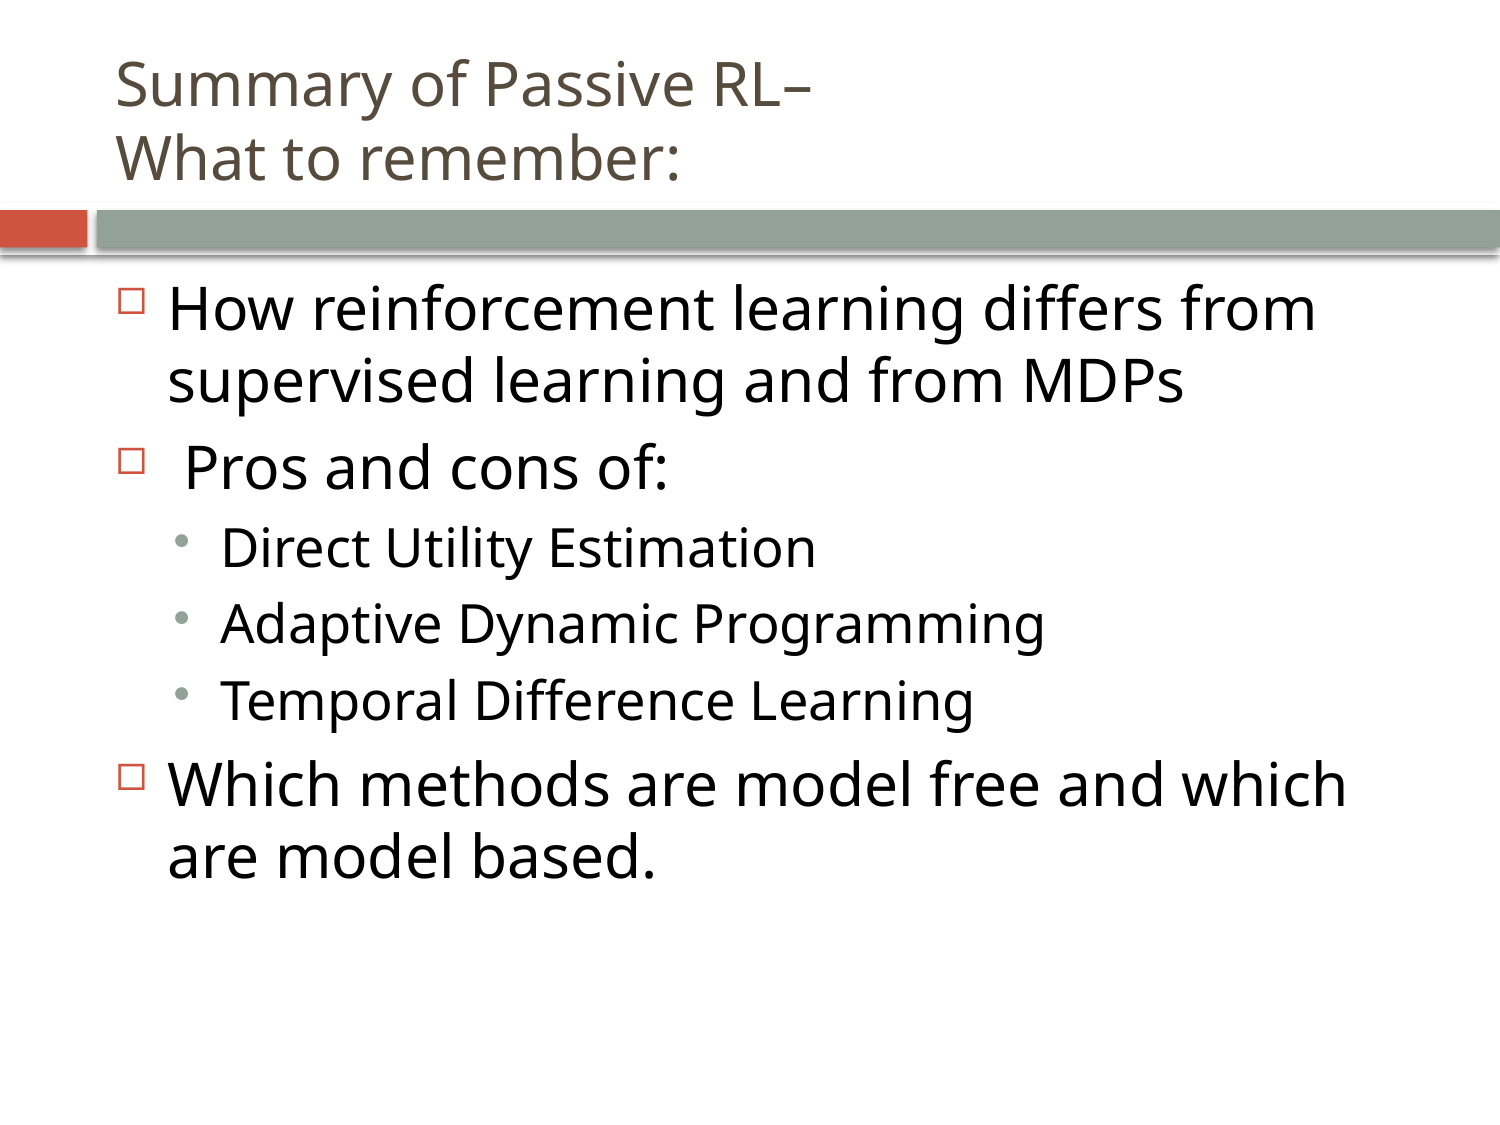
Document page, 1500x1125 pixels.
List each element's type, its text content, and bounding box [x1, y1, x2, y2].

text_box Summary of Passive RL– What to remember: [100, 37, 1438, 200]
text_box How reinforcement learning differs from supervised learning and from MDPs Pros and cons of: Direct Utility Estimation Adaptive Dynamic Programming Temporal Difference Learning Which methods are model free and which are model based. [100, 262, 1438, 1000]
